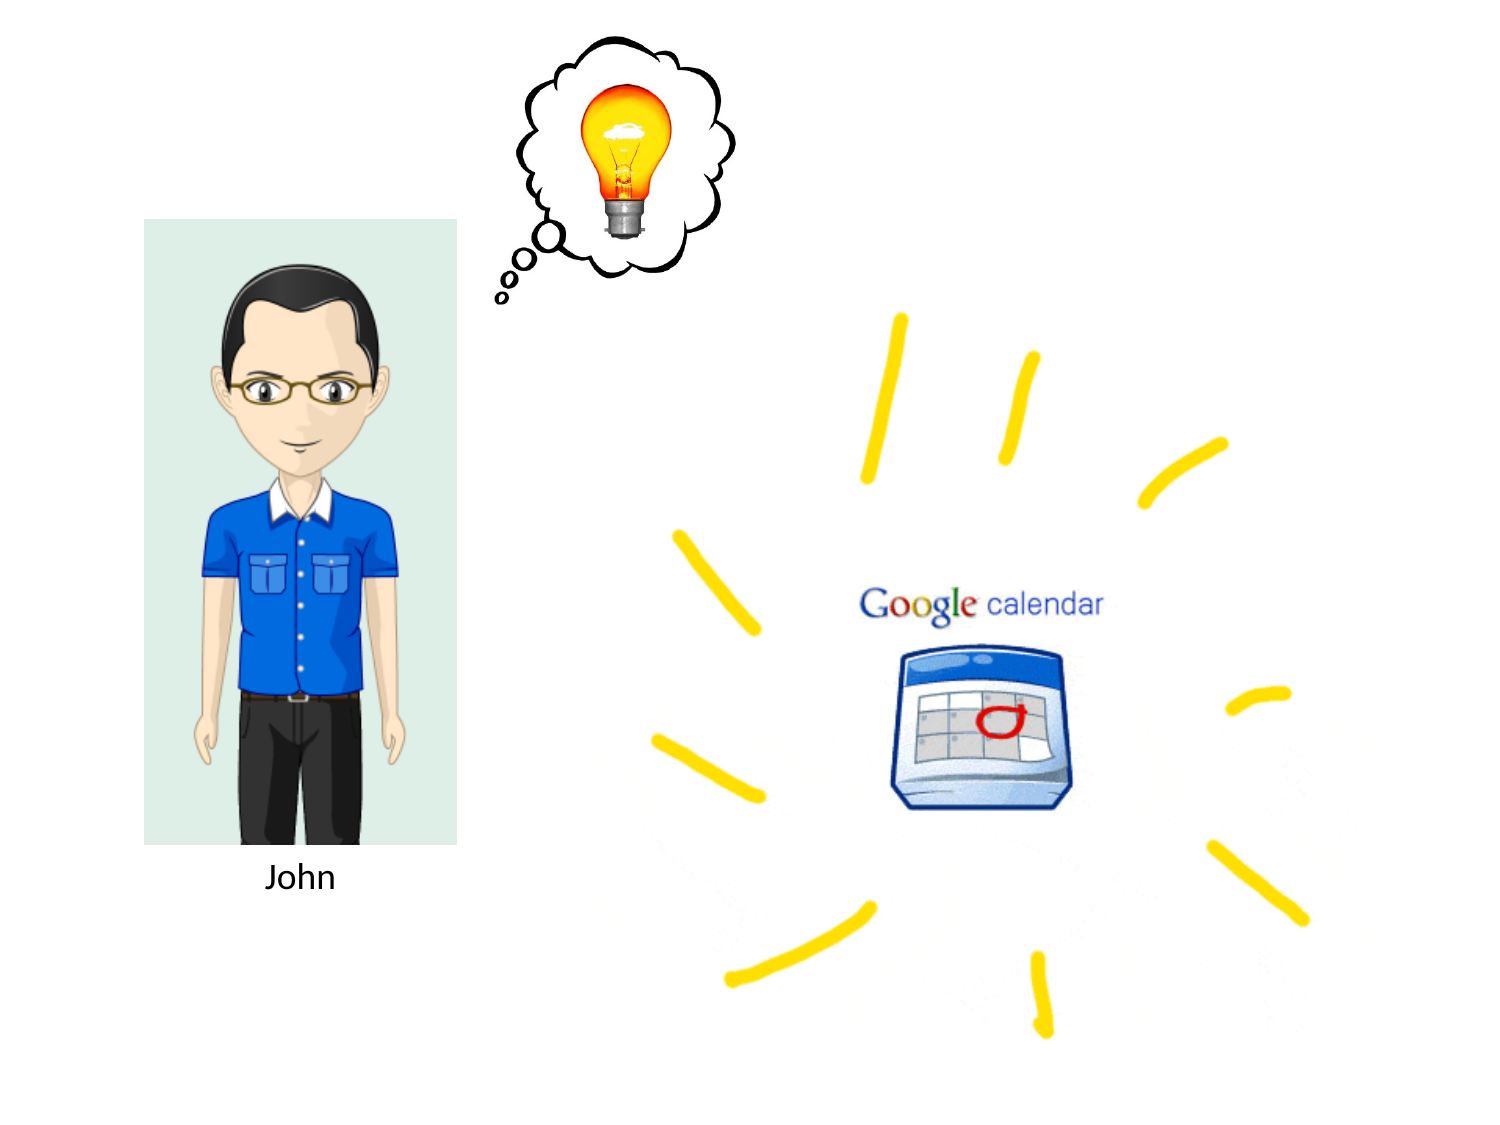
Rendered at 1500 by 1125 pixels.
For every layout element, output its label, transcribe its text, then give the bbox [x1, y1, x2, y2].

picture [464, 17, 1375, 1091]
picture [144, 219, 457, 845]
text_box John [250, 845, 352, 905]
